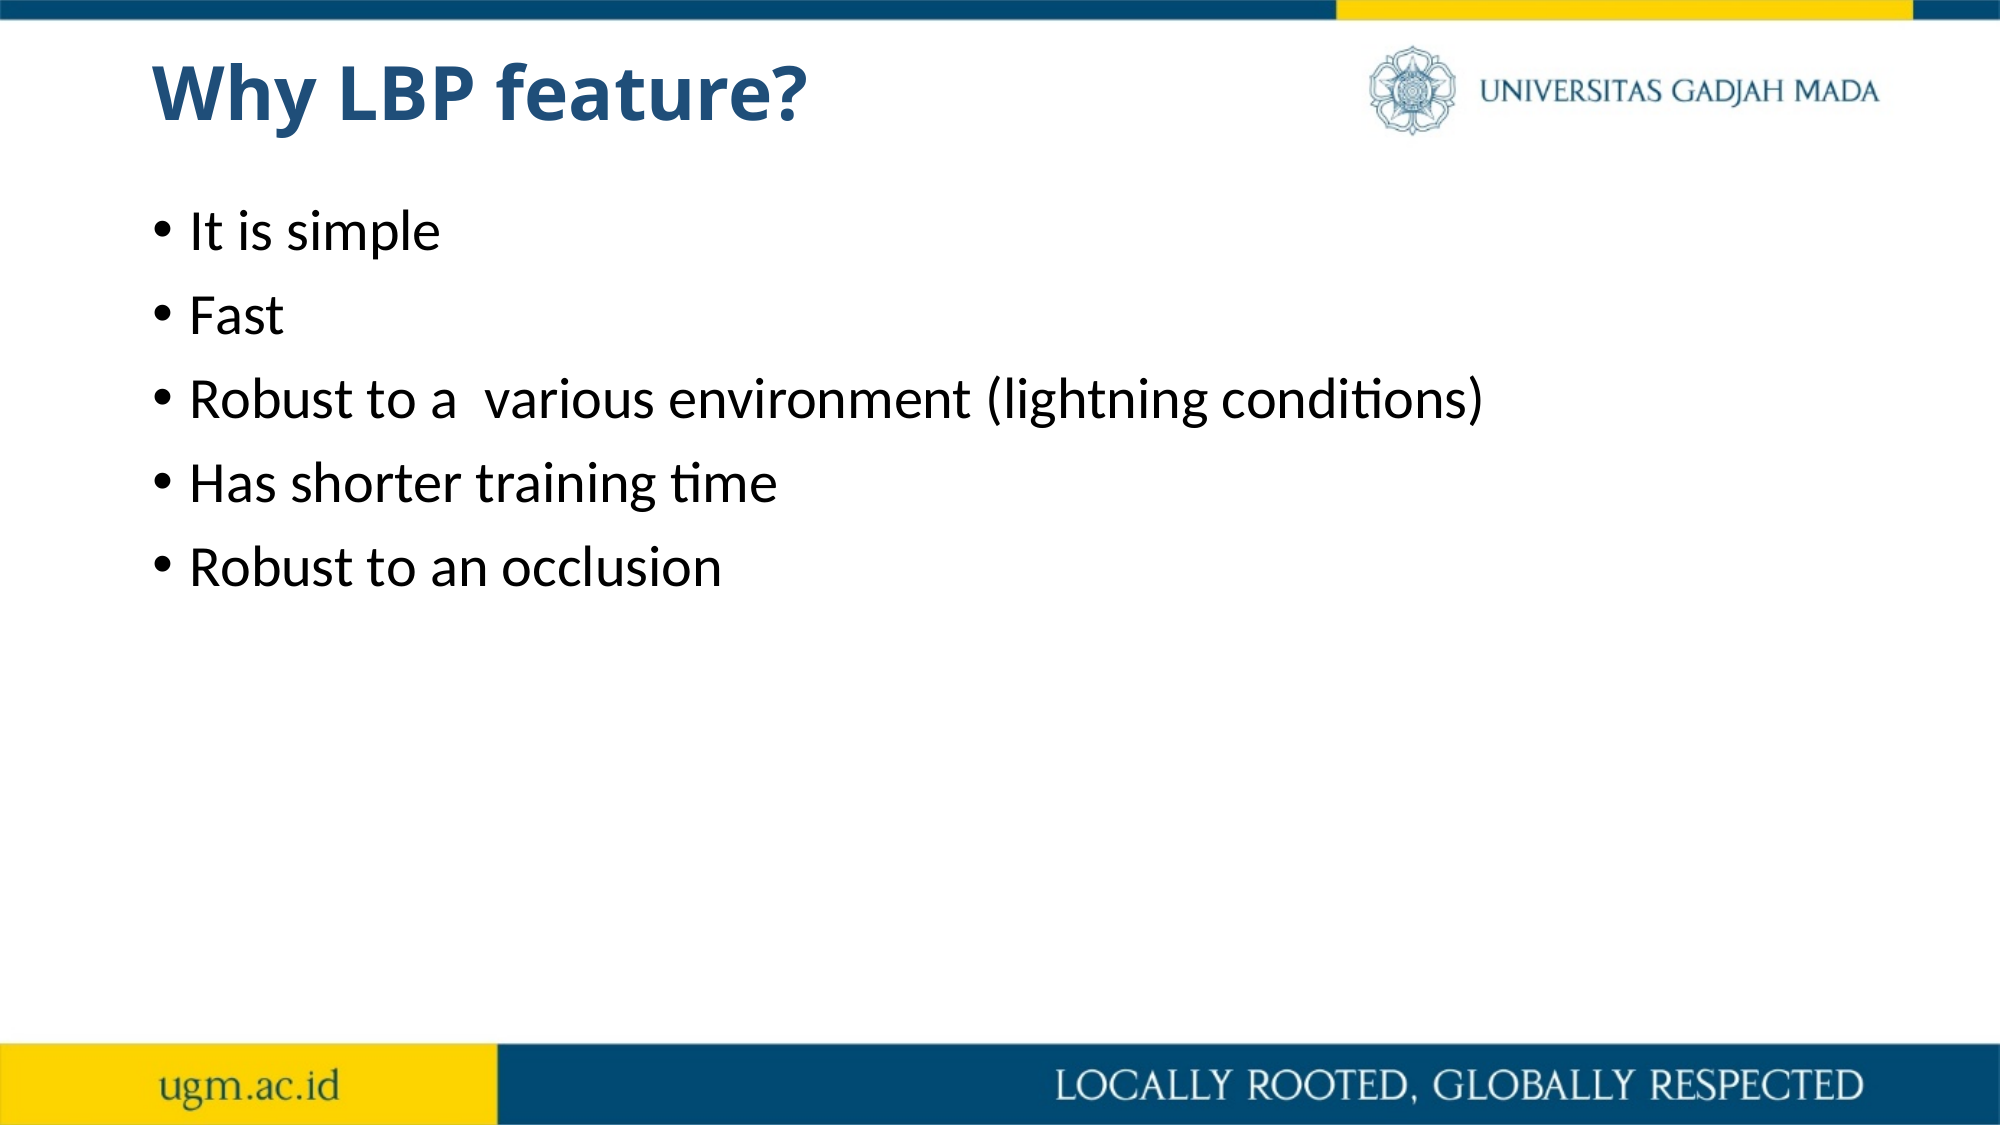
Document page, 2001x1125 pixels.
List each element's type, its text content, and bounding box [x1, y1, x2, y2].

list It is simple Fast Robust to a various environment (lightning conditions) Has shorter training time Robust to an occlusion [137, 192, 1863, 1014]
title Why LBP feature? [137, 31, 1863, 162]
picture [0, 0, 2000, 1125]
